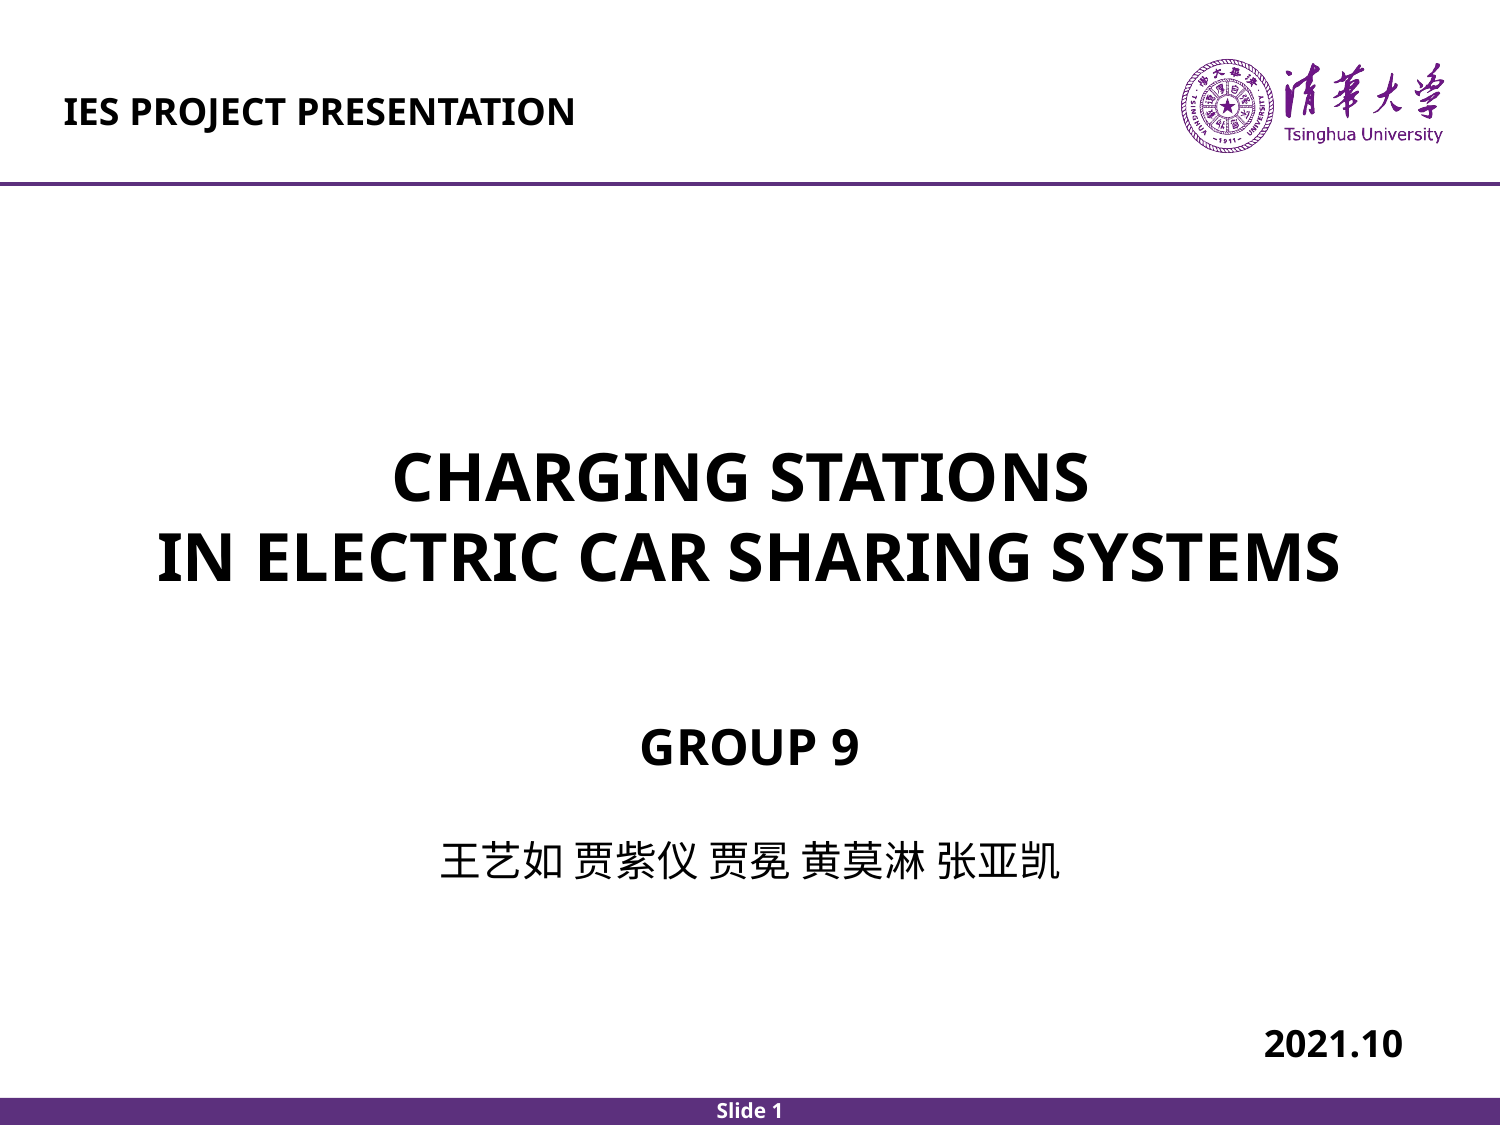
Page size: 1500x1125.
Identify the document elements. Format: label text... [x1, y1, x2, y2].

text_box IES Project Presentation [0, 80, 641, 140]
footer Slide 1 [496, 1081, 1004, 1125]
text_box Charging Stations in Electric Car Sharing Systems Group 9 王艺如 贾紫仪 贾冕 黄莫淋 张亚凯 2021.10 [81, 267, 1419, 1073]
picture [1152, 38, 1473, 176]
